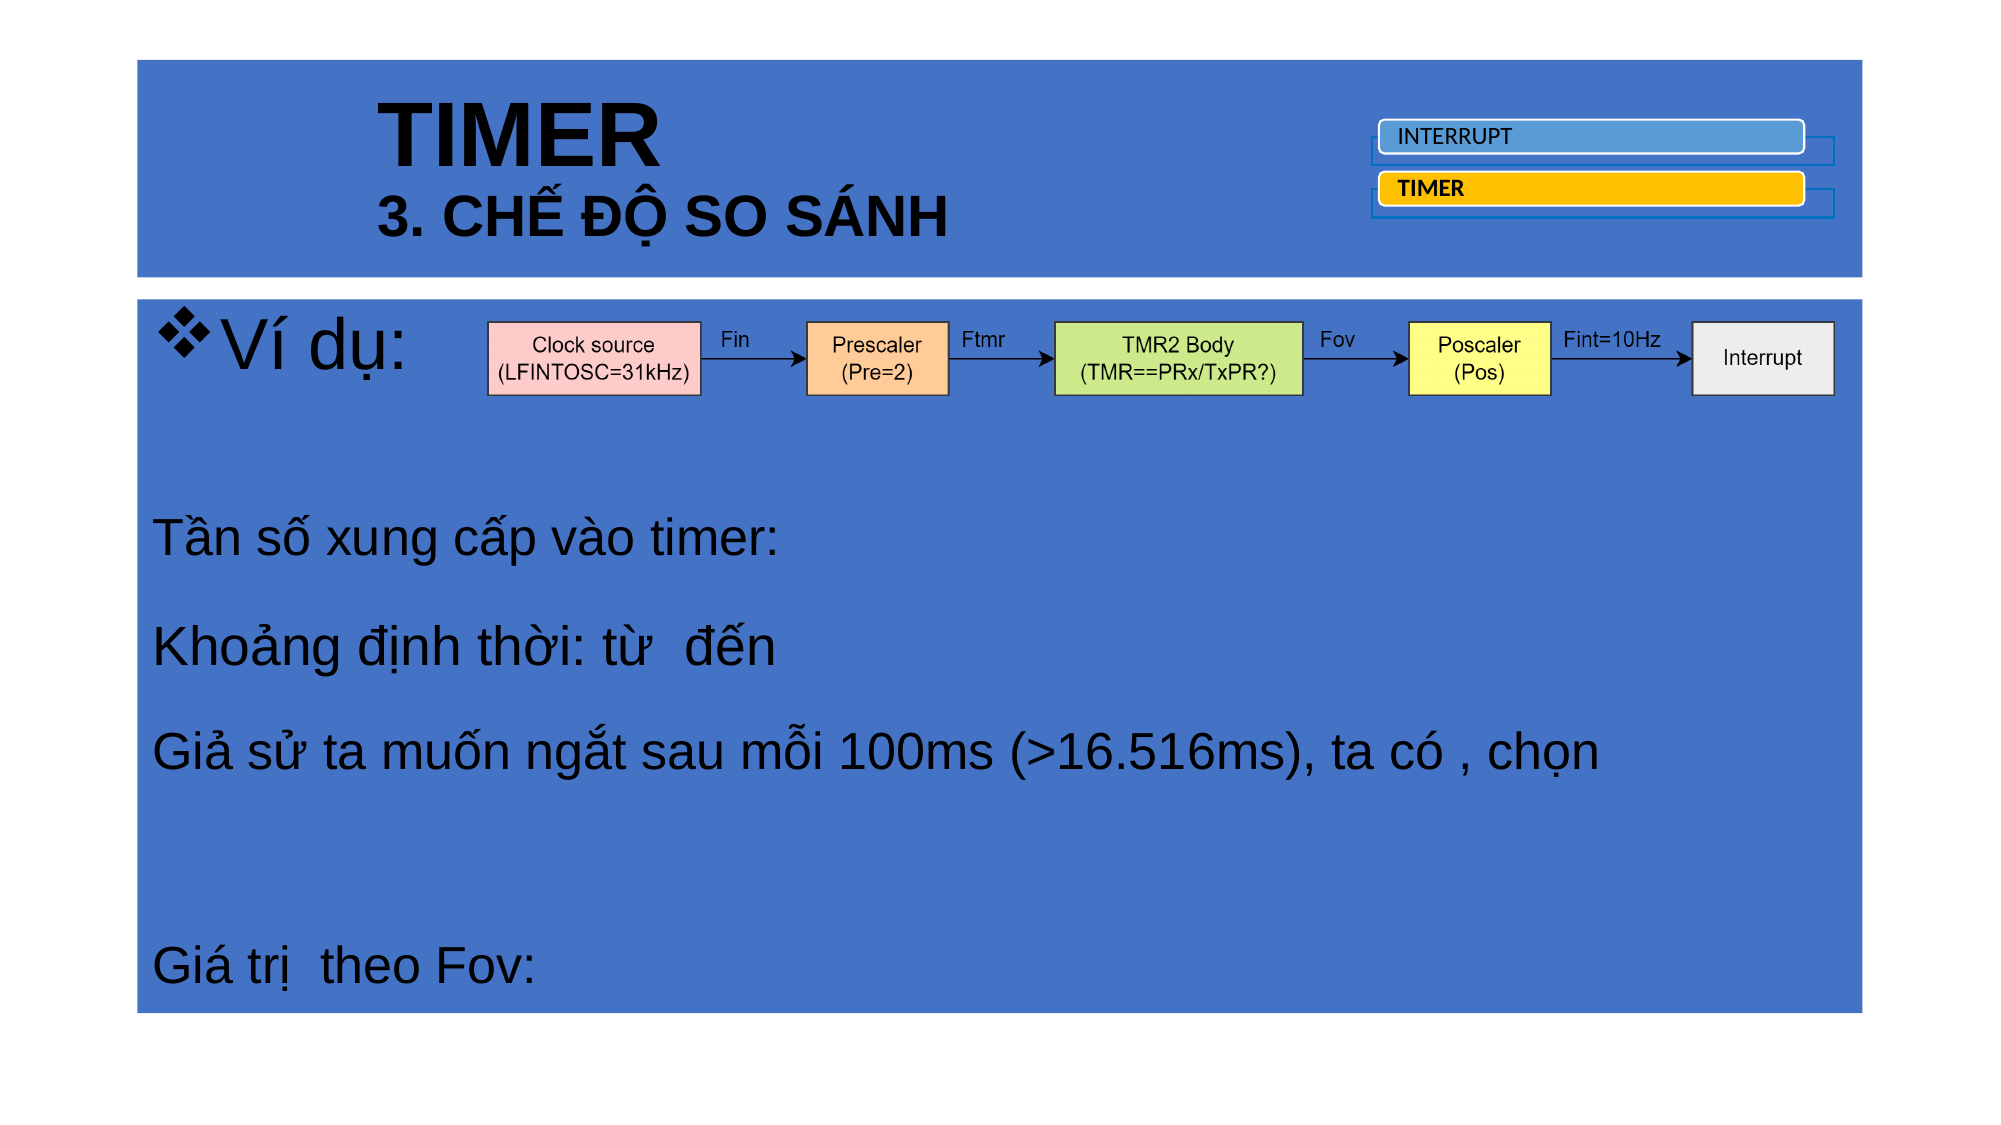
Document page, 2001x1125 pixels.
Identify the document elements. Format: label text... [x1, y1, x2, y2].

title TIMER 3. CHẾ ĐỘ SO SÁNH [137, 59, 1863, 278]
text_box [1371, 119, 1835, 218]
picture [487, 321, 1835, 396]
